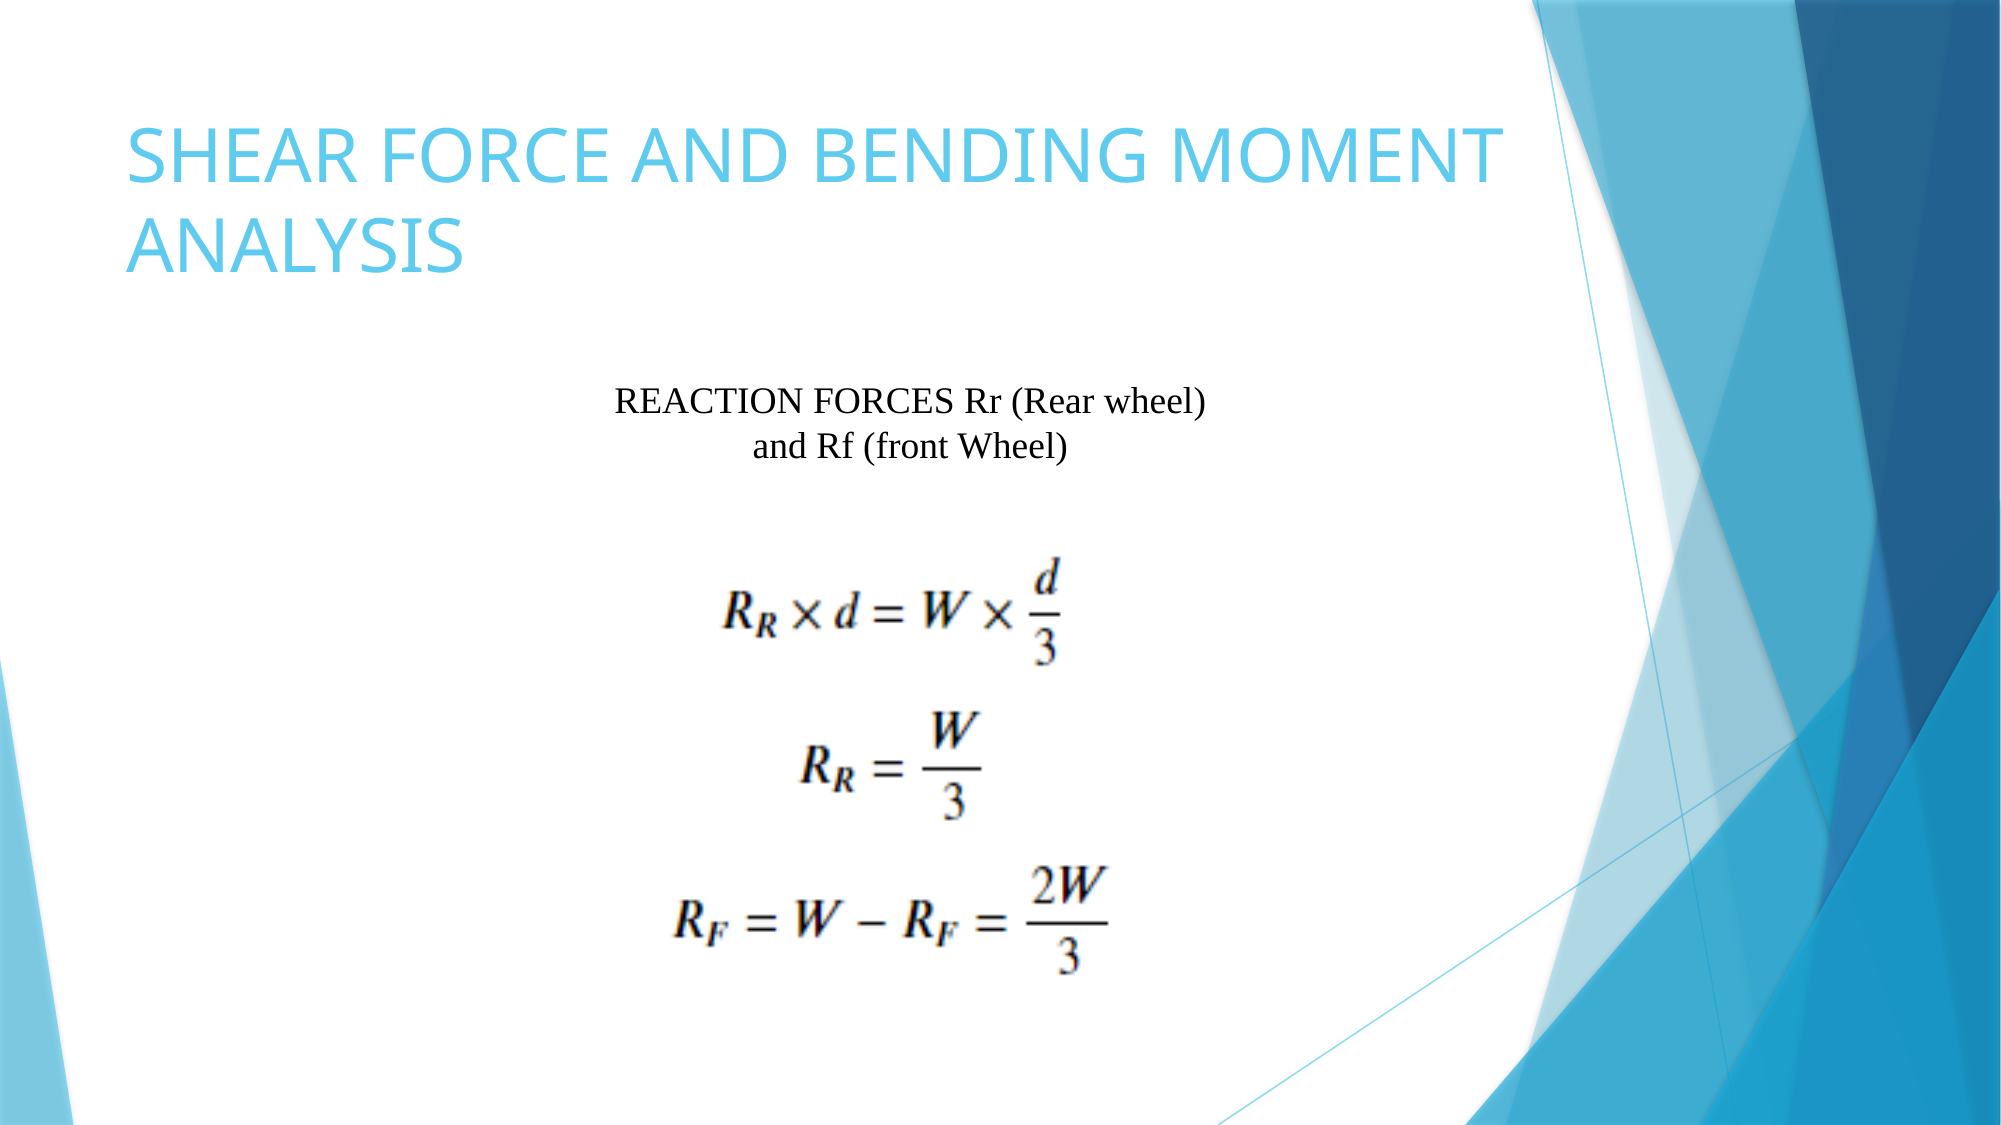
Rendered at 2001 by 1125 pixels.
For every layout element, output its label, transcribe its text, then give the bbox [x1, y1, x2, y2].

text_box REACTION FORCES Rr (Rear wheel) and Rf (front Wheel) [594, 368, 1227, 474]
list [594, 552, 1227, 1032]
title SHEAR FORCE AND BENDING MOMENT ANALYSIS [111, 99, 1522, 317]
